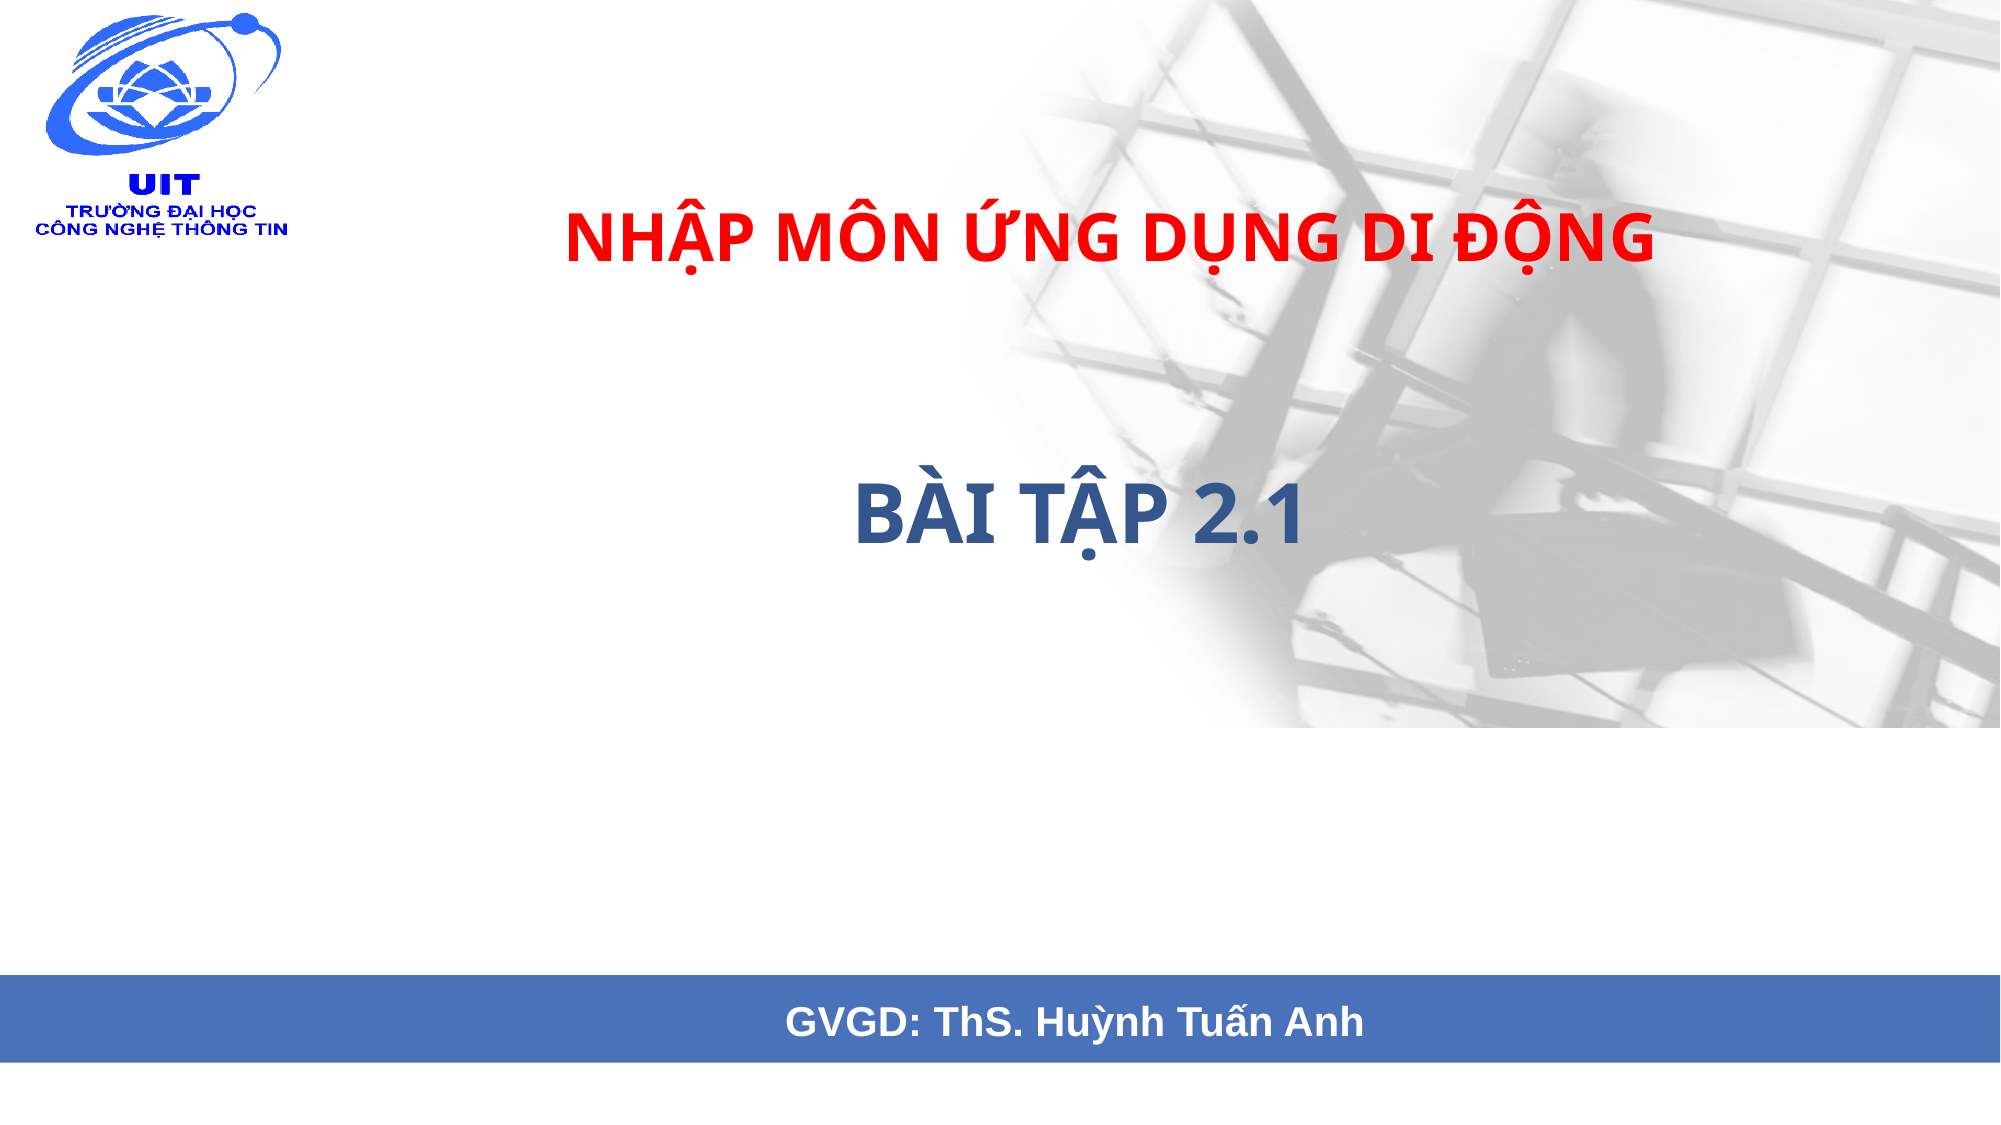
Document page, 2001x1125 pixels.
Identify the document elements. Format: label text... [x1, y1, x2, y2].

picture [930, 0, 2000, 728]
picture [36, 13, 287, 238]
text_box BÀI TẬP 2.1 [437, 362, 1725, 657]
title NHẬP MÔN ỨNG DỤNG DI ĐỘNG [467, 87, 1755, 382]
text_box GVGD: ThS. Huỳnh Tuấn Anh [687, 987, 1463, 1063]
